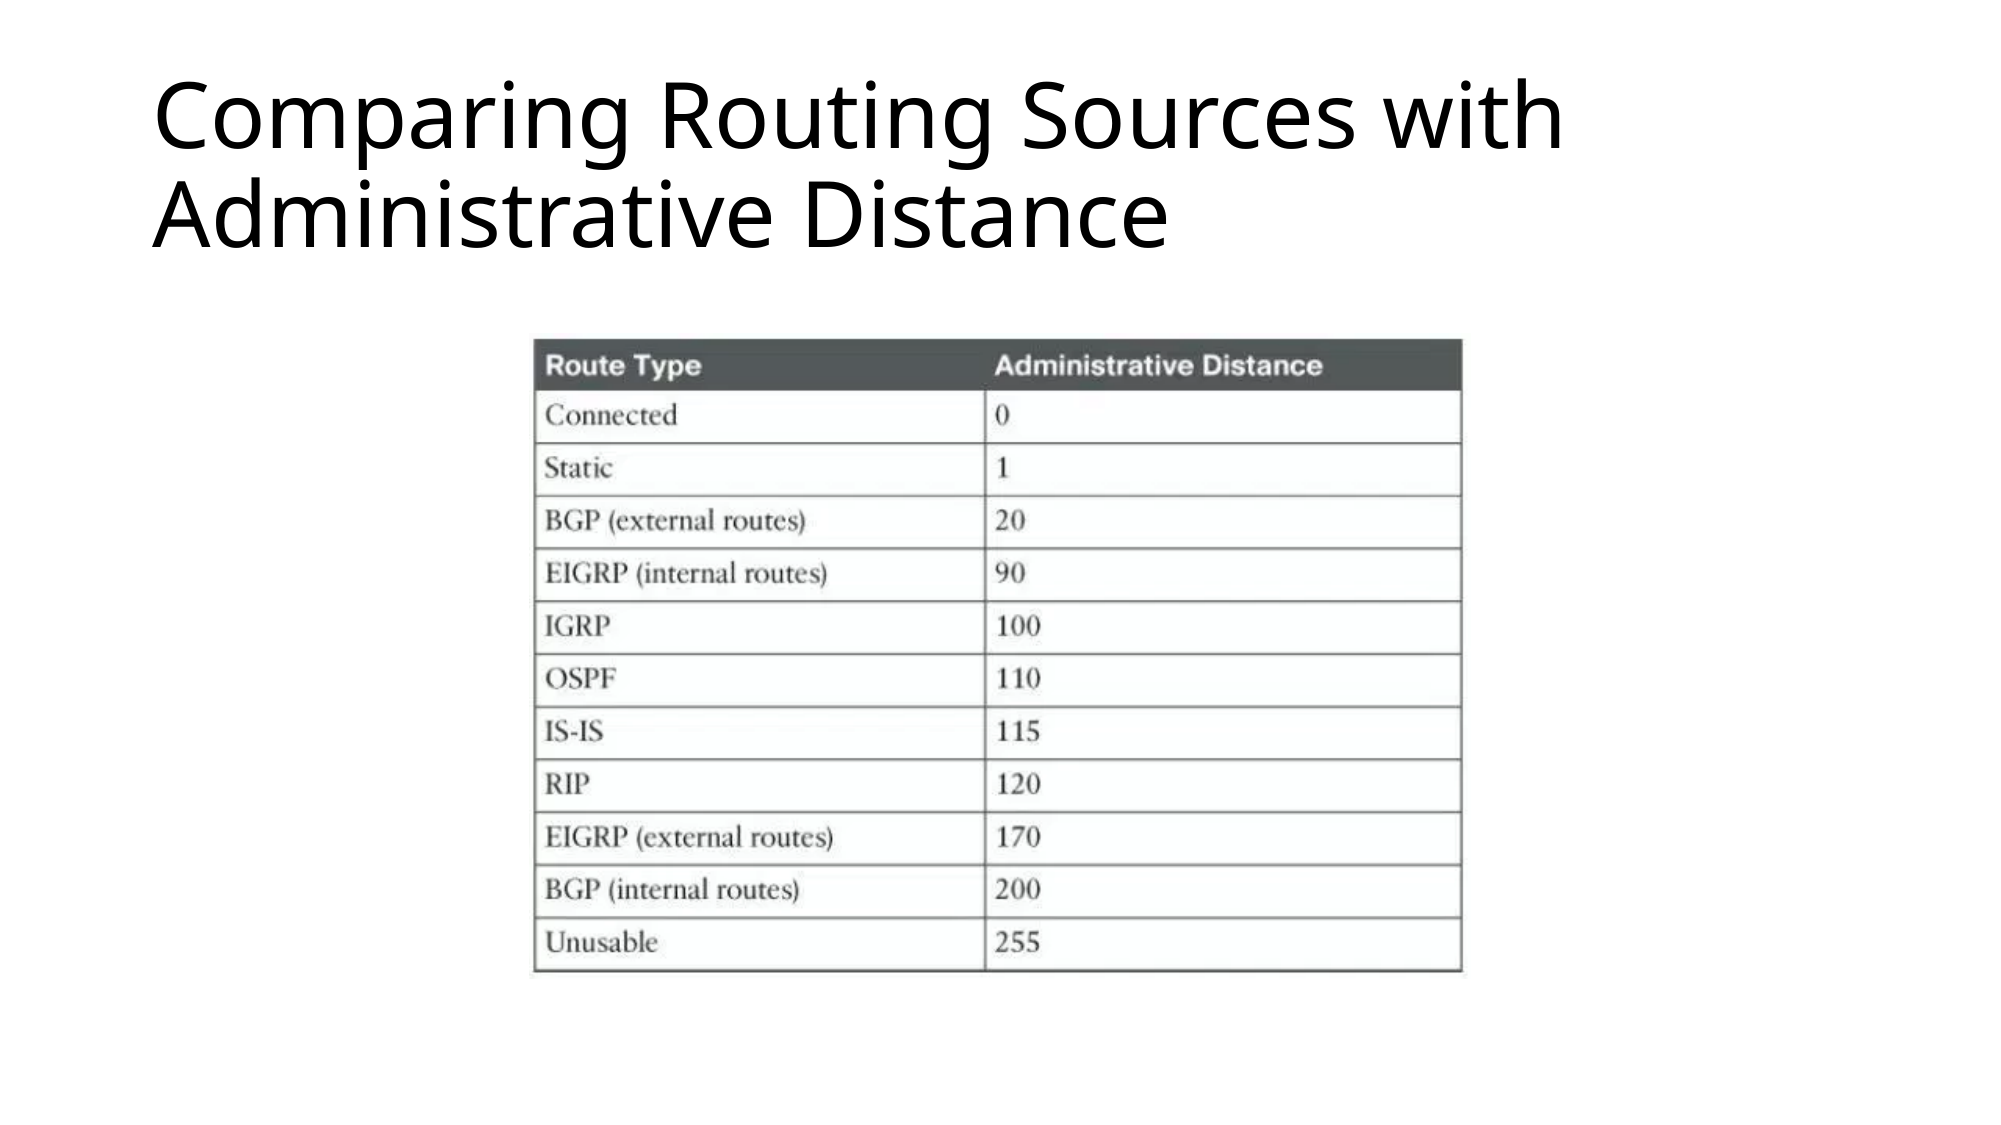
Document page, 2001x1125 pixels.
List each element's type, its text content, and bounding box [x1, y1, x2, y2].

title Comparing Routing Sources with Administrative Distance [137, 59, 1863, 278]
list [529, 333, 1471, 979]
